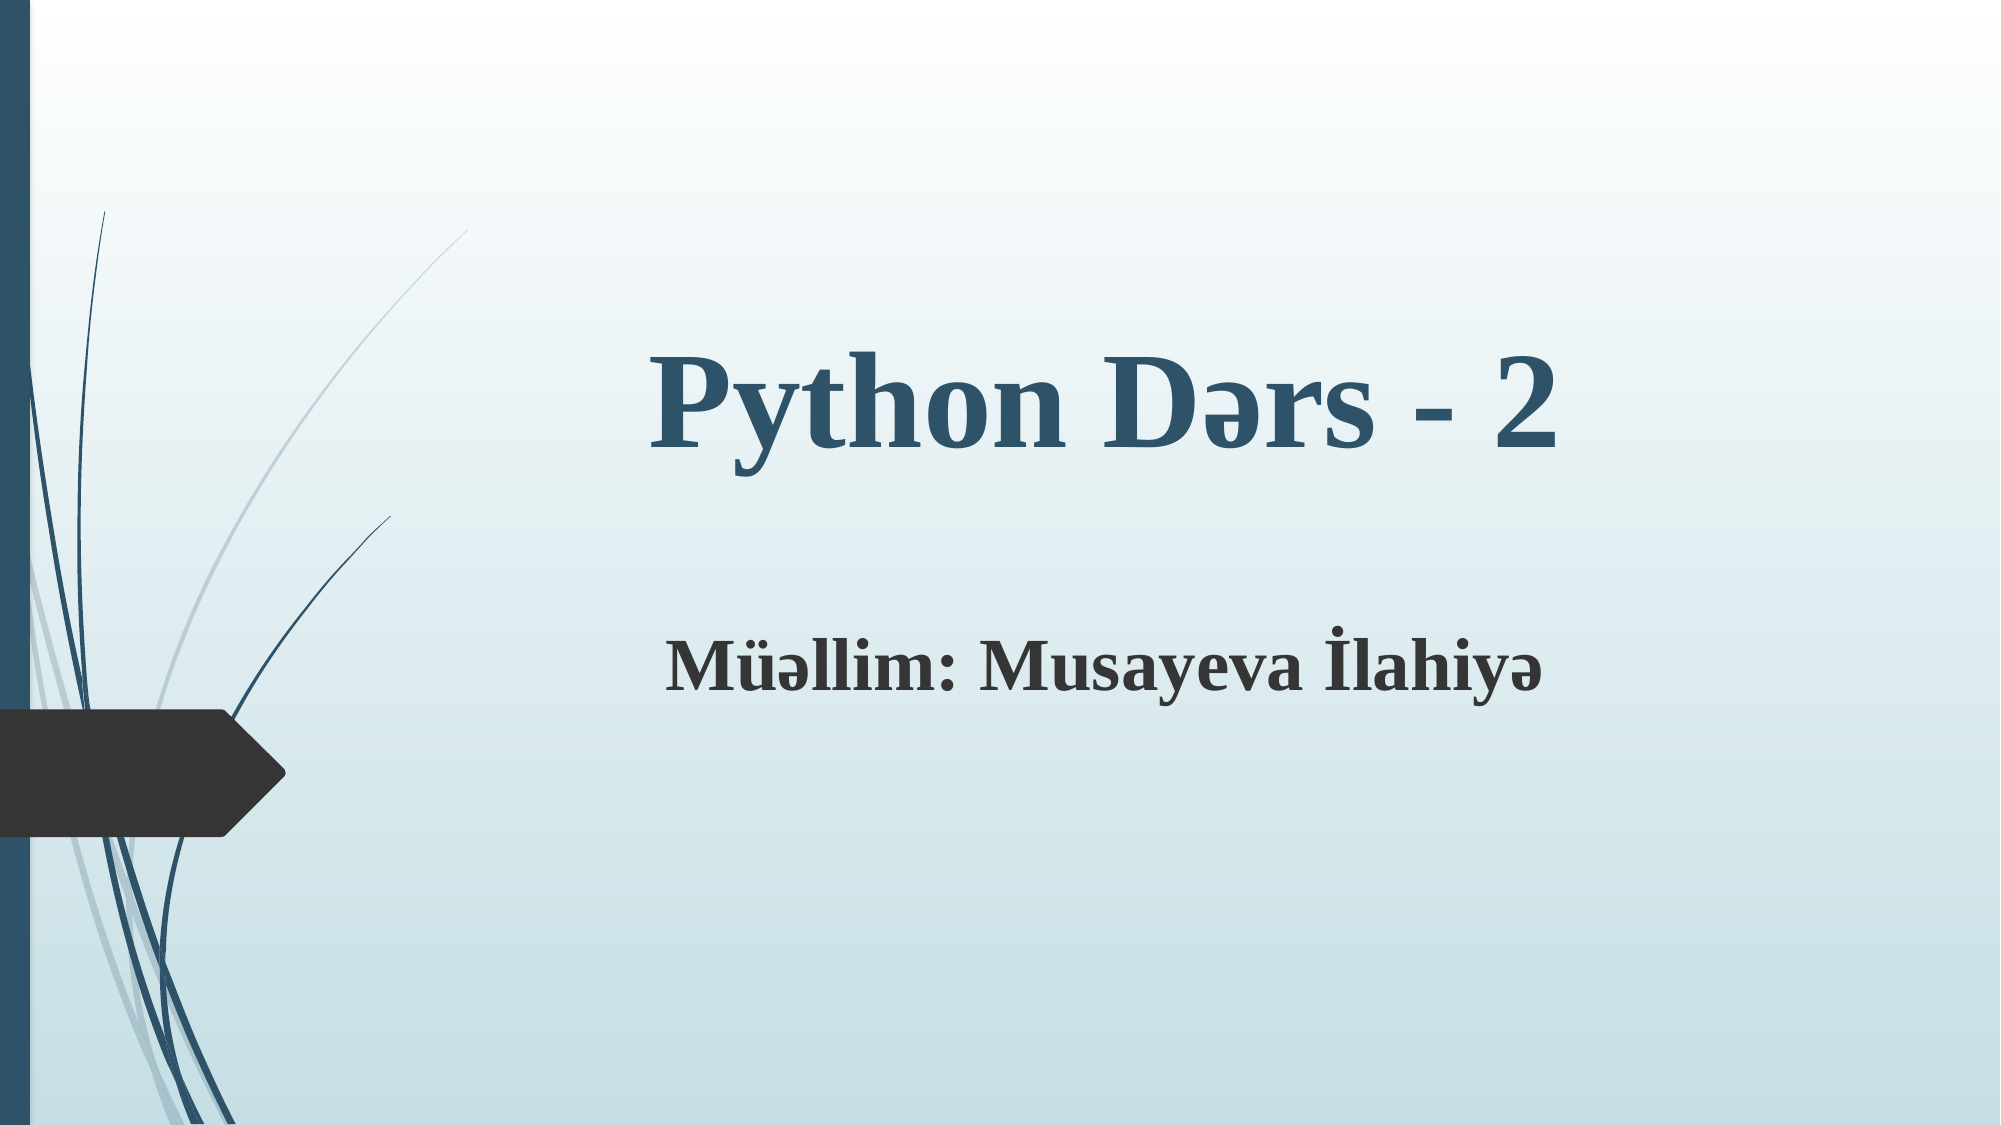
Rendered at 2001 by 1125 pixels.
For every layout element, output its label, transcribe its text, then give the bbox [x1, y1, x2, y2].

subtitle Müəllim: Musayeva İlahiyə [373, 608, 1837, 793]
title Python Dərs - 2 [373, 110, 1837, 482]
